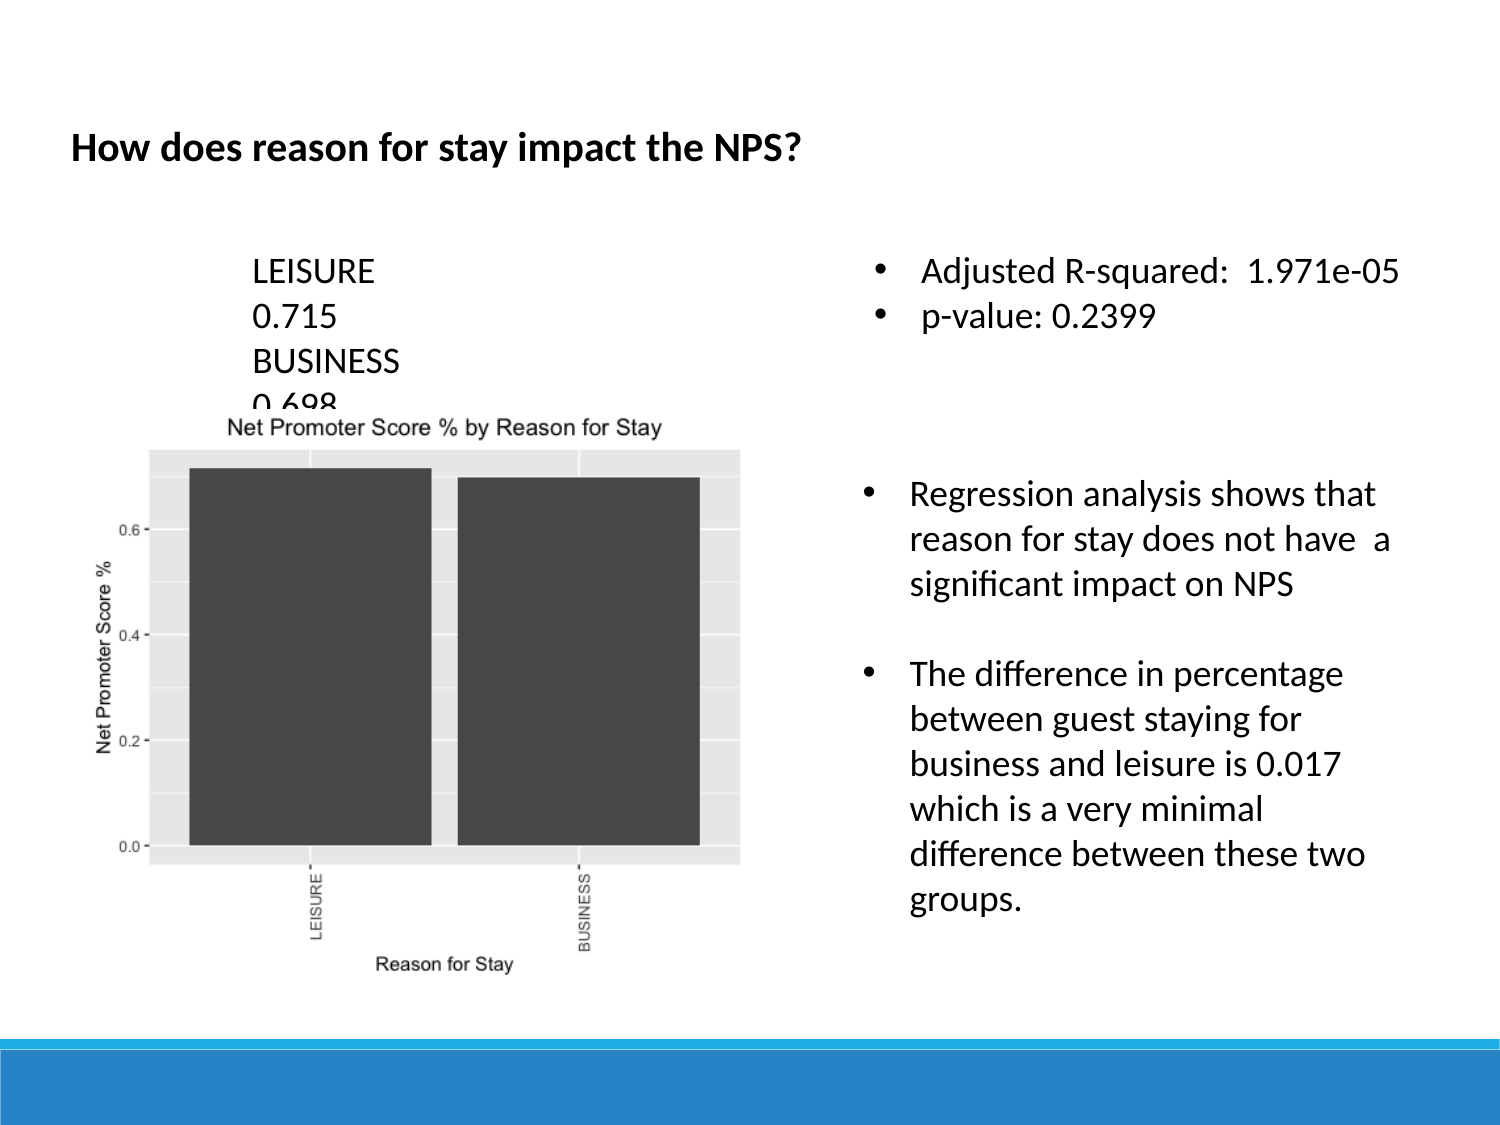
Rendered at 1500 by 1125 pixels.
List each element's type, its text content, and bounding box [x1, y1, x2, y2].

text_box Adjusted R-squared: 1.971e-05 p-value: 0.2399 [859, 238, 1416, 344]
text_box LEISURE 0.715 BUSINESS 0.698 [237, 239, 613, 406]
picture [86, 409, 751, 984]
text_box Regression analysis shows that reason for stay does not have a significant impact on NPS The difference in percentage between guest staying for business and leisure is 0.017 which is a very minimal difference between these two groups. [847, 461, 1410, 927]
text_box How does reason for stay impact the NPS? [56, 112, 1444, 178]
